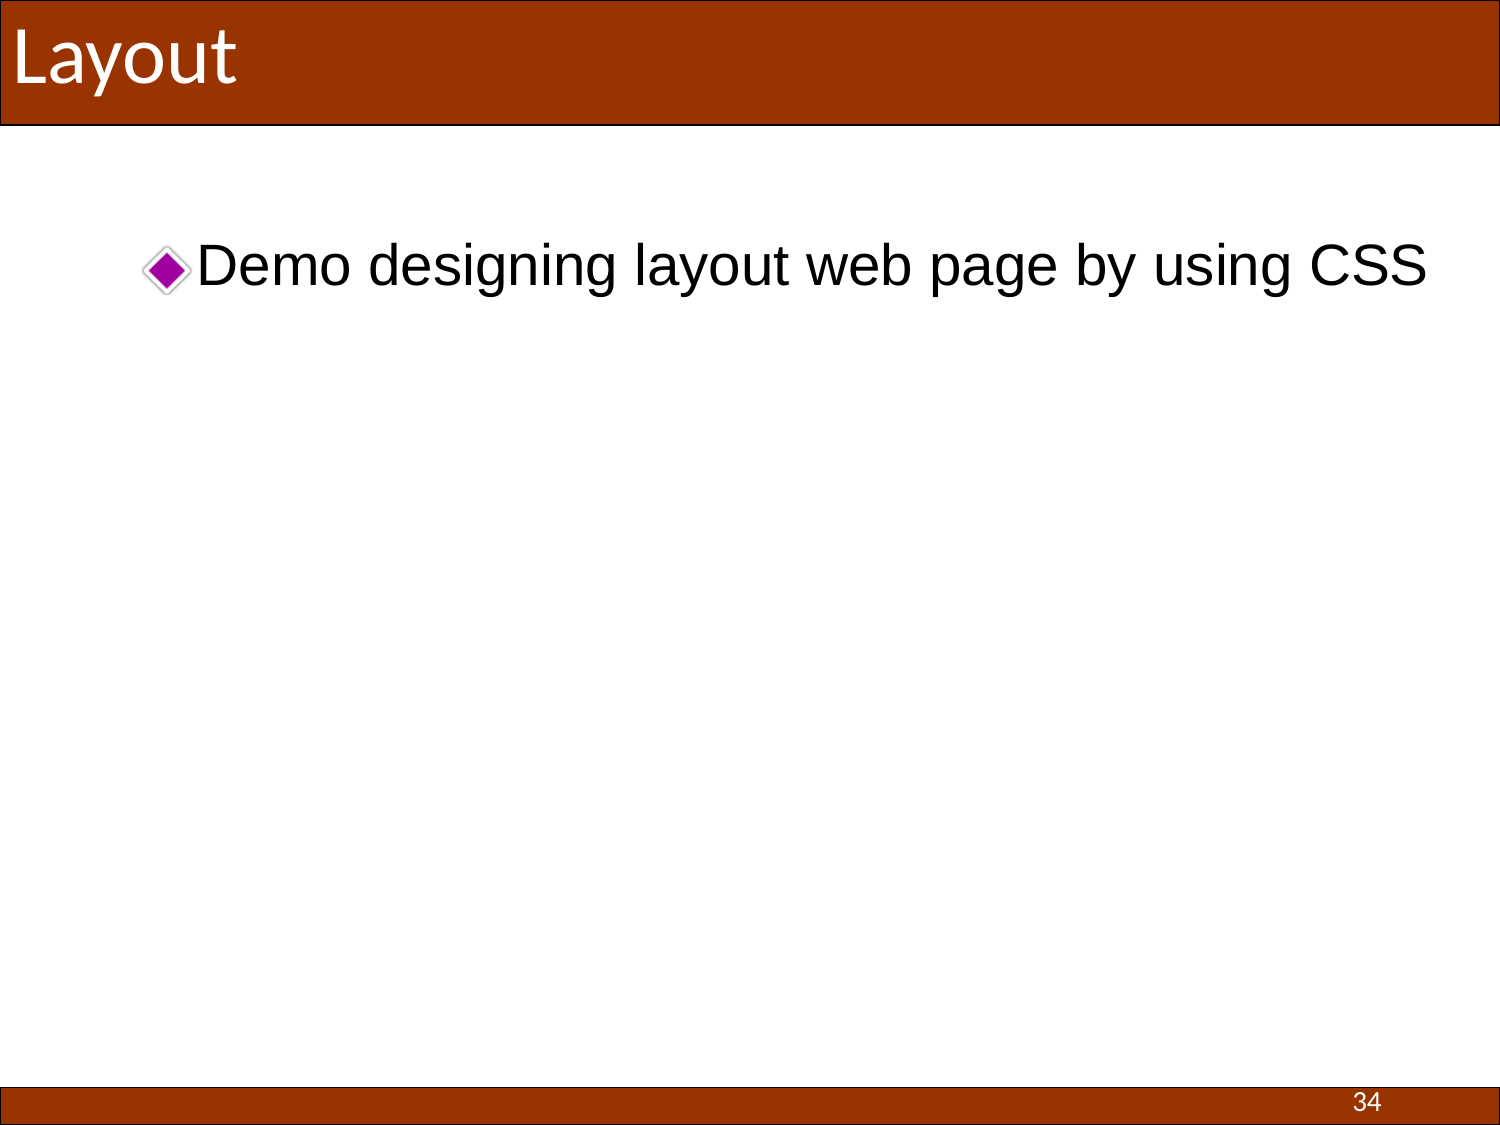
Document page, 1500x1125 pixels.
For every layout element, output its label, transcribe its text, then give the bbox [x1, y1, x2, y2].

title Layout [12, 0, 1338, 125]
picture [139, 229, 197, 295]
slide_number 34 [1337, 1074, 1500, 1125]
text_box Demo designing layout web page by using CSS [49, 174, 1463, 1075]
